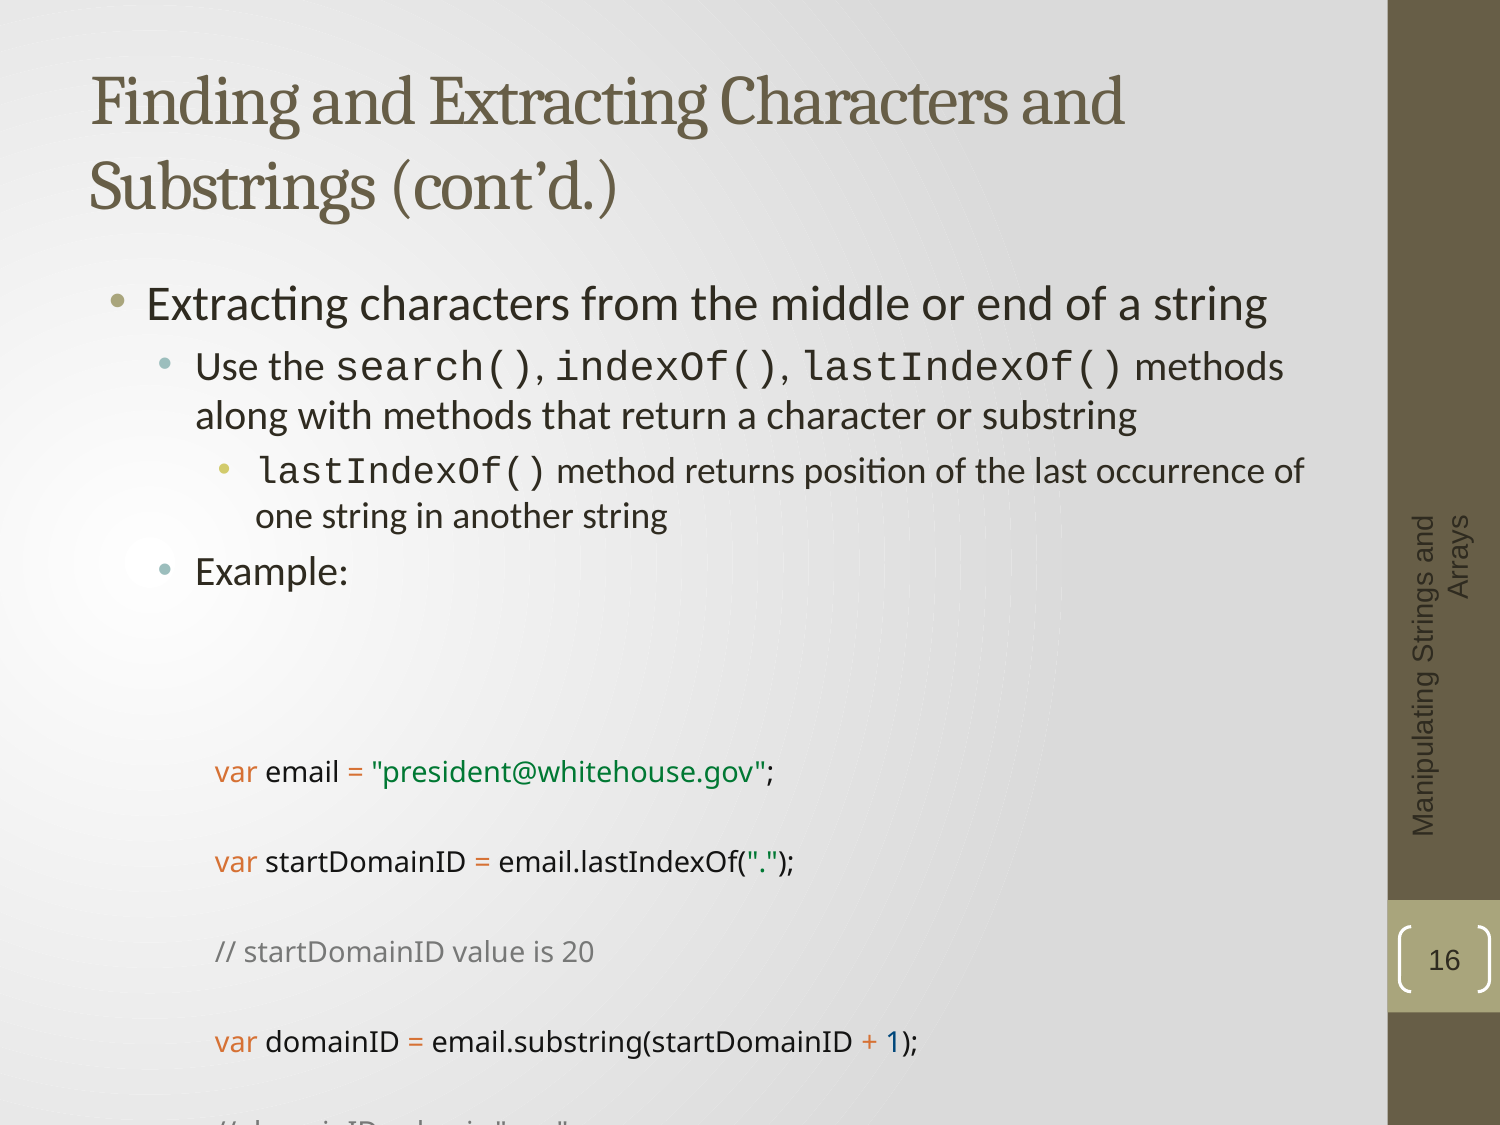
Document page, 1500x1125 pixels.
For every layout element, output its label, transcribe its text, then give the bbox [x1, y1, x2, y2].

list Extracting characters from the middle or end of a string Use the search(), indexOf(), lastIndexOf() methods along with methods that return a character or substring lastIndexOf() method returns position of the last occurrence of one string in another string Example: [75, 262, 1325, 1050]
footer Manipulating Strings and Arrays [1408, 500, 1469, 889]
title Finding and Extracting Characters and Substrings (cont’d.) [75, 45, 1325, 233]
slide_number 16 [1397, 925, 1492, 994]
text_box var email = "president@whitehouse.gov"; var startDomainID = email.lastIndexOf("."); // startDomainID value is 20 var domainID = email.substring(startDomainID + 1); // domainID value is "gov" [199, 710, 1313, 1125]
